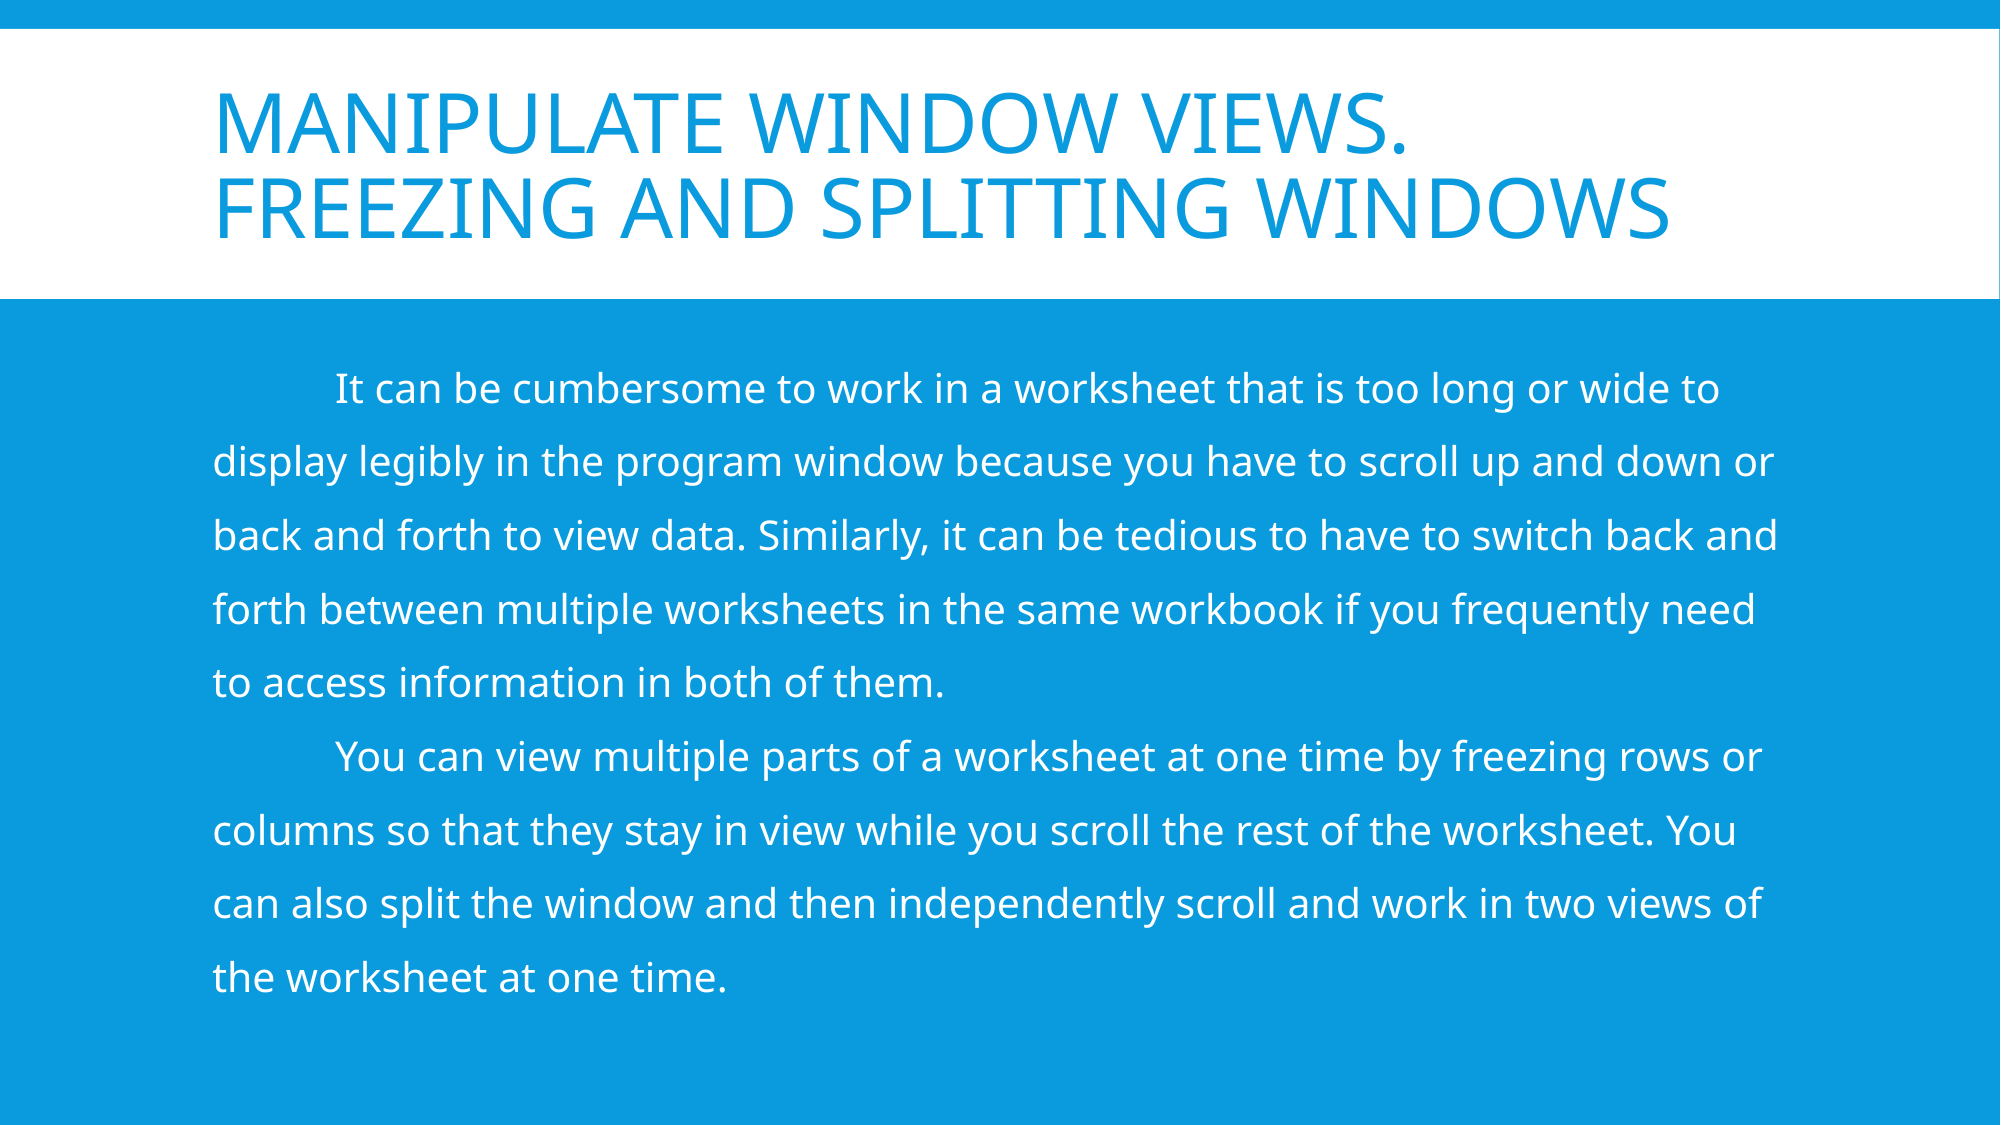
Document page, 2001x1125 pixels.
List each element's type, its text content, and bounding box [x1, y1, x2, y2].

list It can be cumbersome to work in a worksheet that is too long or wide to display legibly in the program window because you have to scroll up and down or back and forth to view data. Similarly, it can be tedious to have to switch back and forth between multiple worksheets in the same workbook if you frequently need to access information in both of them. You can view multiple parts of a worksheet at one time by freezing rows or columns so that they stay in view while you scroll the rest of the worksheet. You can also split the window and then independently scroll and work in two views of the worksheet at one time. [197, 329, 1803, 1020]
title Manipulate Window Views. Freezing and Splitting Windows [197, 46, 1803, 295]
